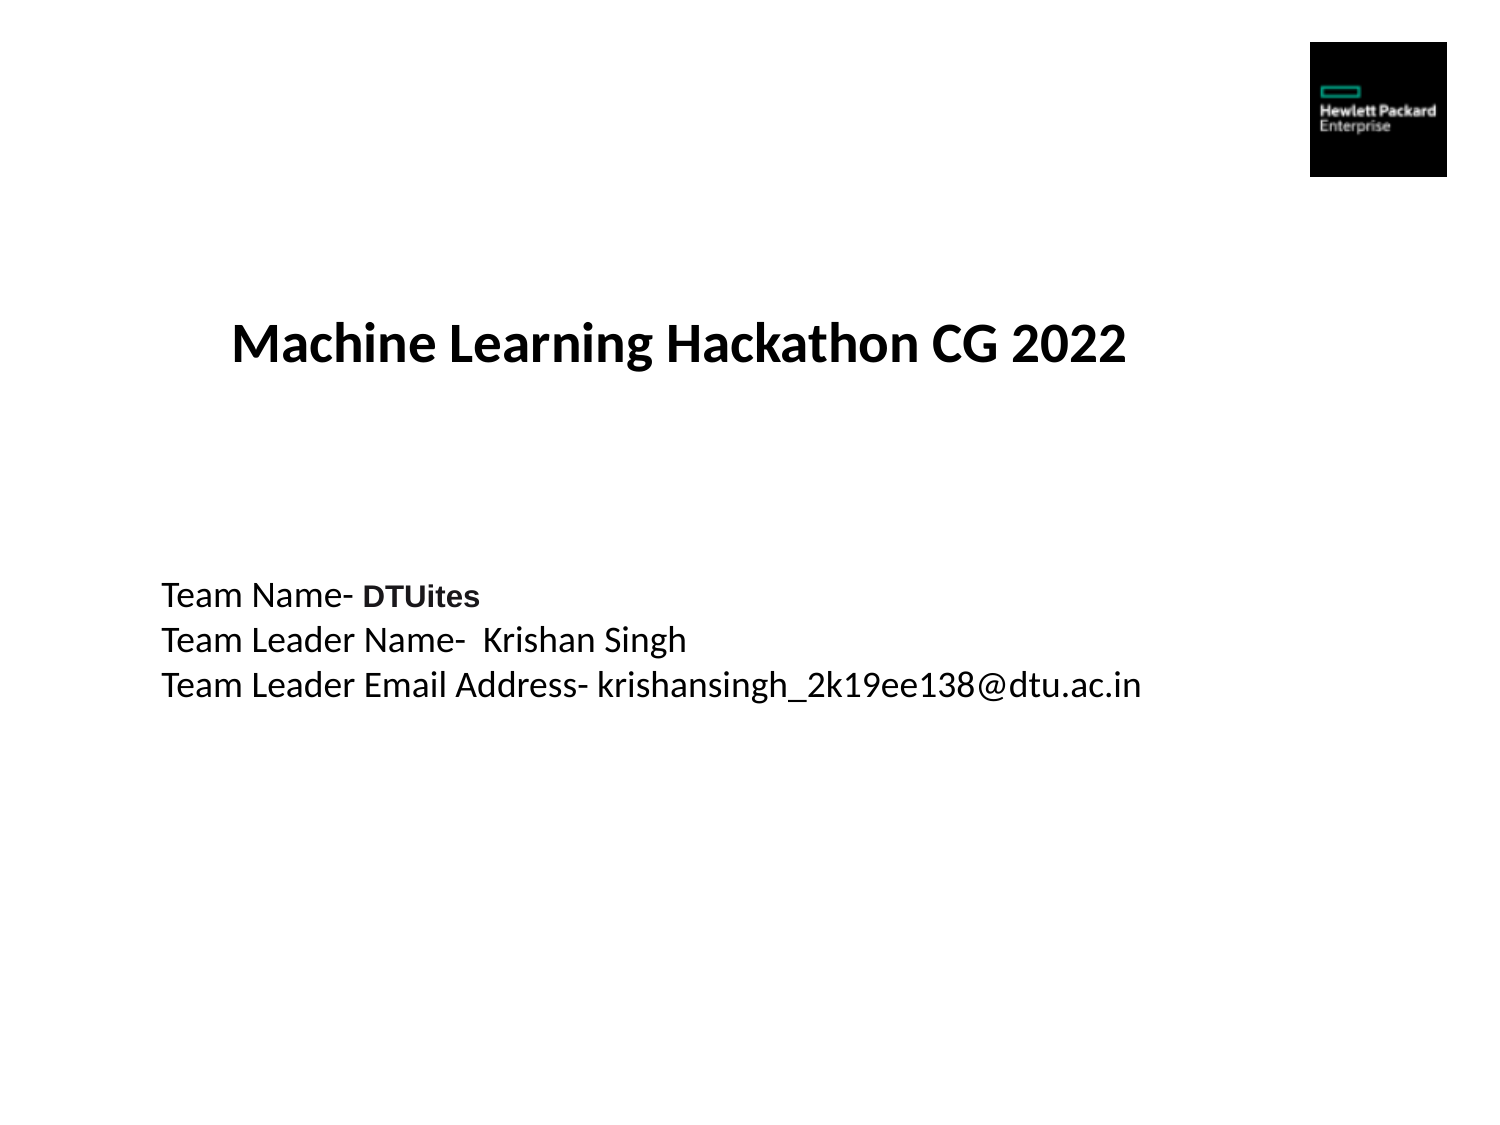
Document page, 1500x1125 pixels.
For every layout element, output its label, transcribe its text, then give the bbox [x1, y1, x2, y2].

text_box Team Name- DTUites Team Leader Name- Krishan Singh Team Leader Email Address- krishansingh_2k19ee138@dtu.ac.in [146, 562, 1459, 714]
subtitle Machine Learning Hackathon CG 2022 [117, 219, 1243, 384]
picture [1310, 42, 1448, 178]
